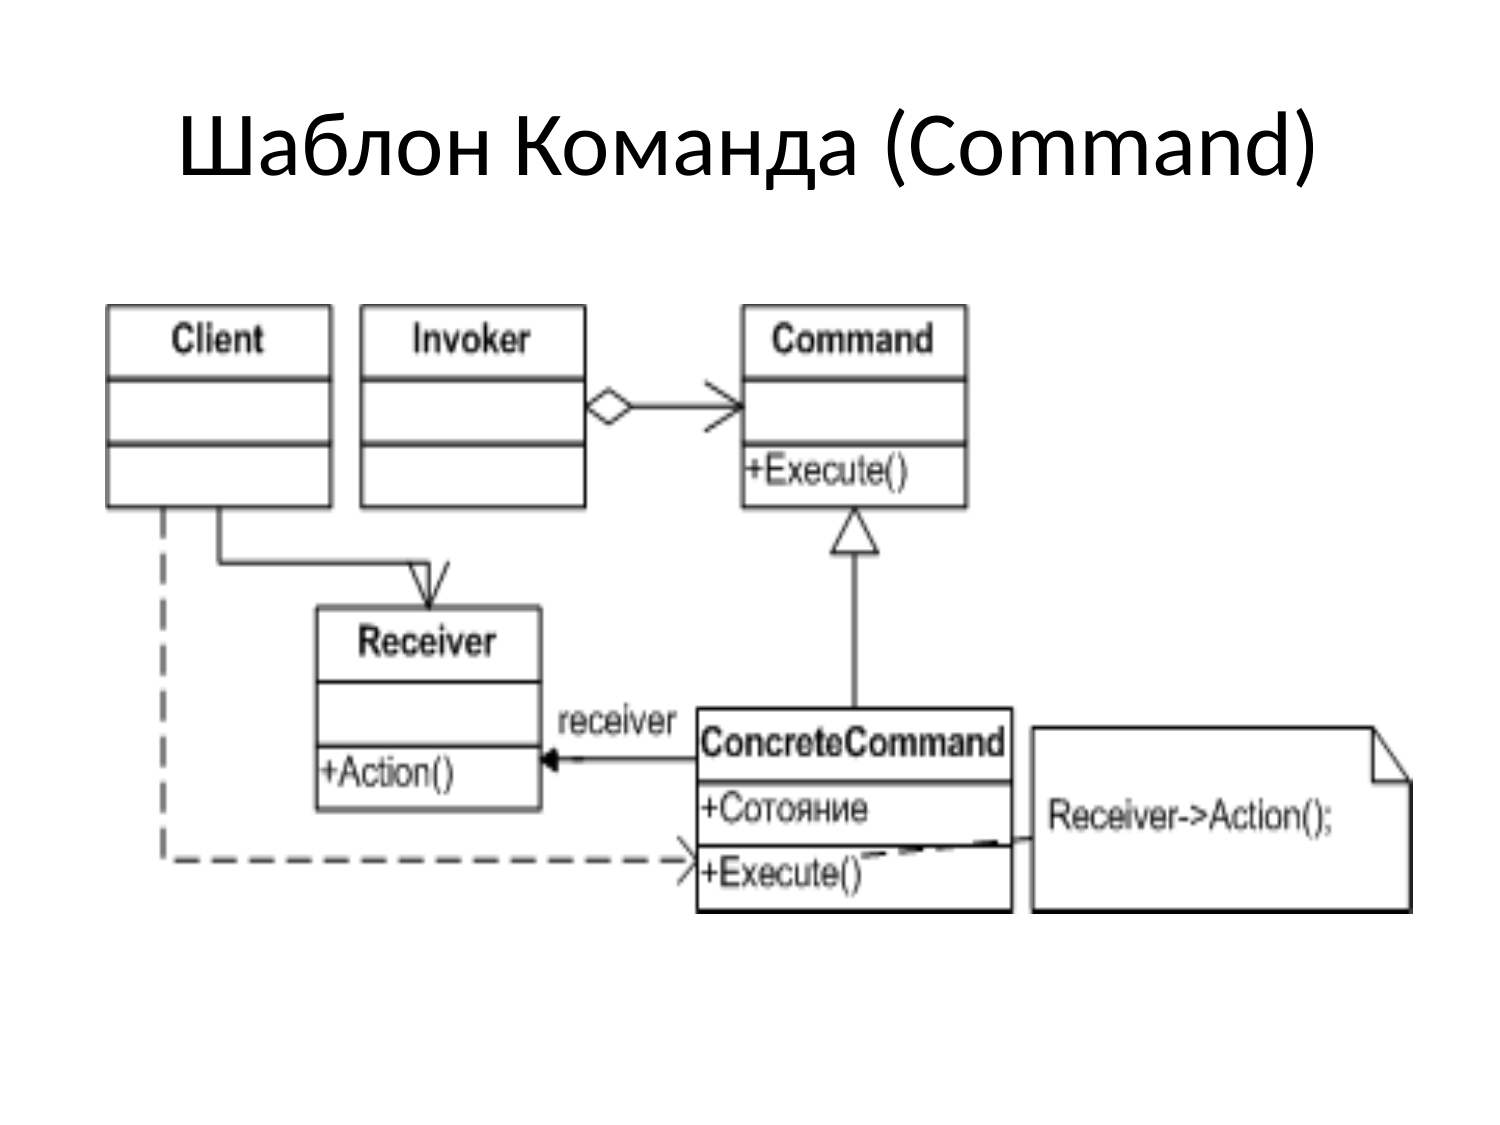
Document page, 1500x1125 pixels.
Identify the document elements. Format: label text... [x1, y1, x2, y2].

title Шаблон Команда (Command) [75, 45, 1425, 233]
picture [105, 304, 1413, 915]
